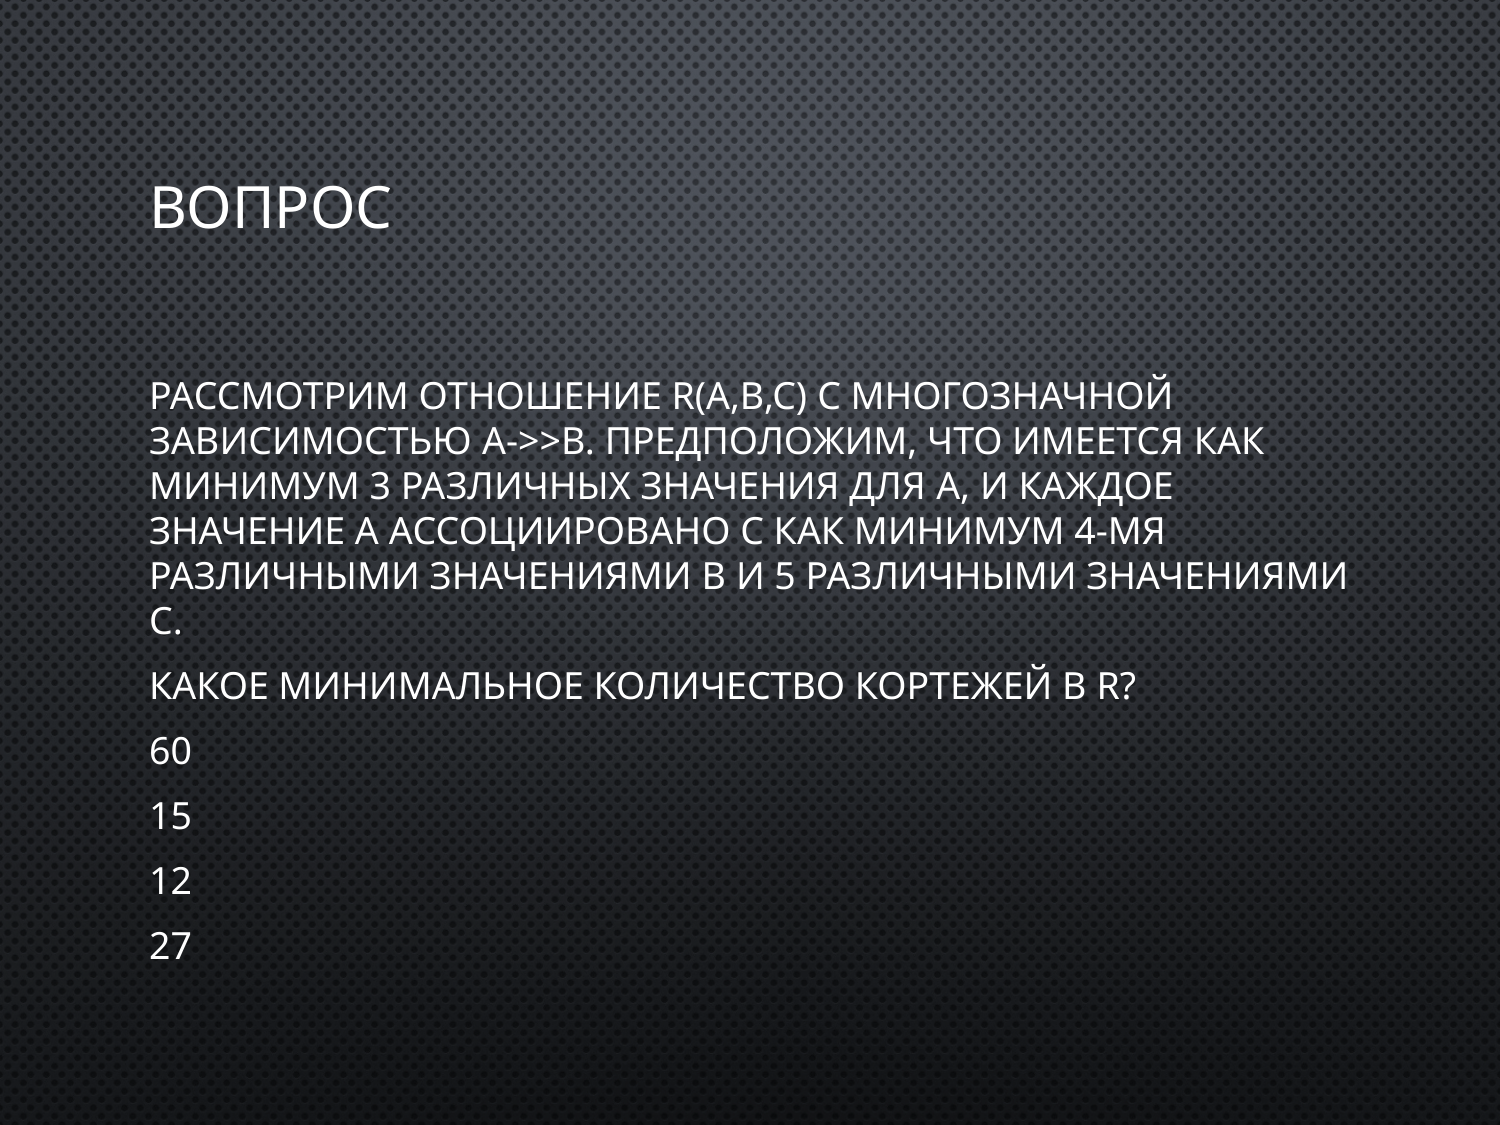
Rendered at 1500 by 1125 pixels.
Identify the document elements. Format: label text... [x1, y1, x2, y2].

list Рассмотрим отношение R(A,B,C) с многозначной зависимостью A->>B. Предположим, что имеется как минимум 3 различных значения для A, и каждое значение A ассоциировано с как минимум 4-мя различными значениями B и 5 различными значениями C. Какое минимальное количество кортежей в R? 60 15 12 27 [134, 338, 1367, 1001]
title Вопрос [134, 97, 1367, 314]
